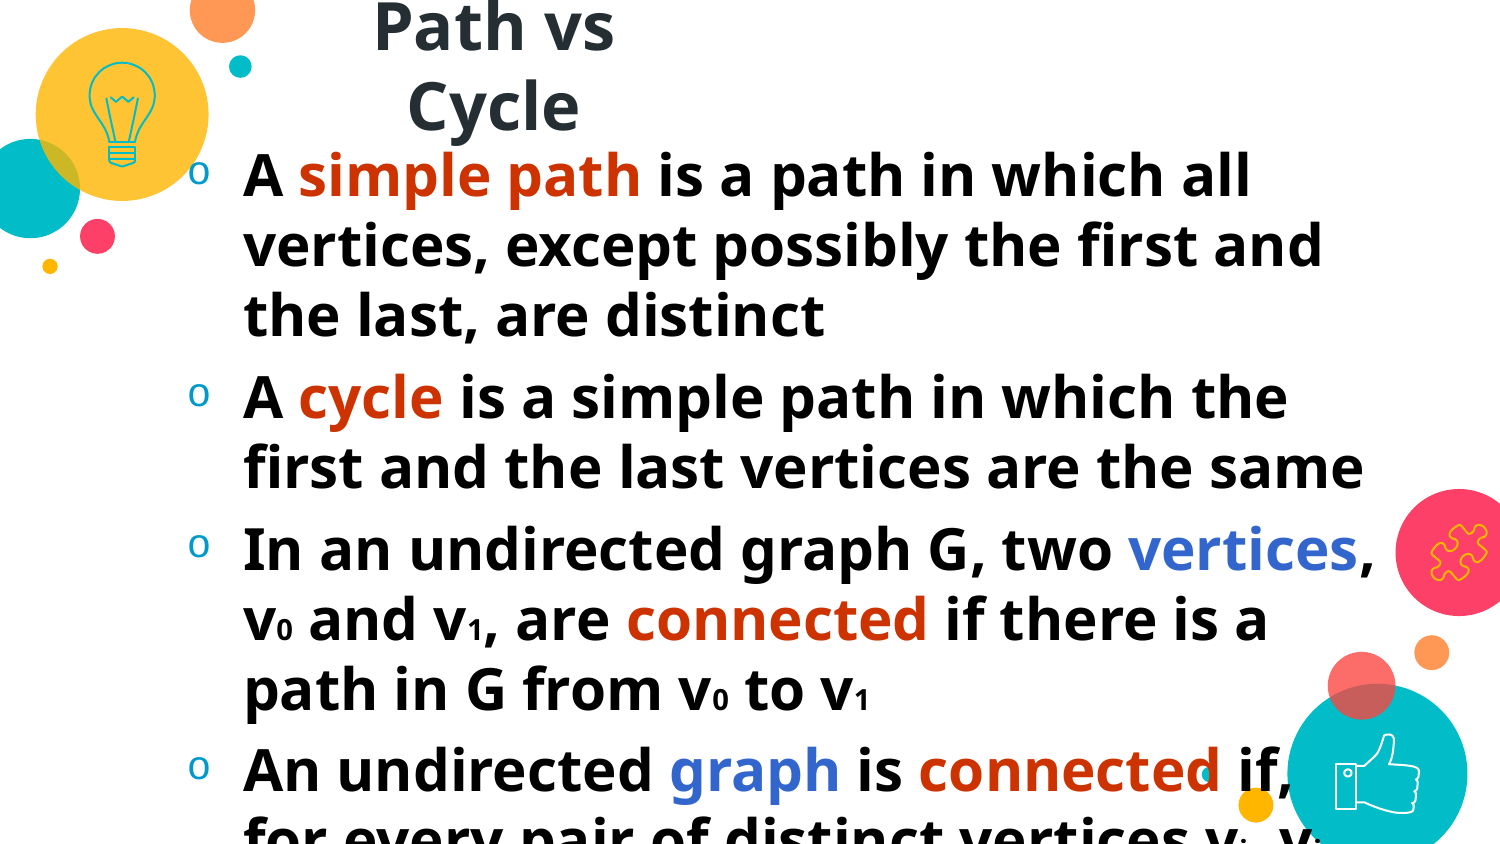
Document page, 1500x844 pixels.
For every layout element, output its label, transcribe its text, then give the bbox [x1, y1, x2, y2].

text_box A simple path is a path in which all vertices, except possibly the first and the last, are distinct A cycle is a simple path in which the first and the last vertices are the same In an undirected graph G, two vertices, v0 and v1, are connected if there is a path in G from v0 to v1 An undirected graph is connected if, for every pair of distinct vertices vi, vj, there is a path from vi to vj [175, 132, 1398, 753]
text_box Path vs Cycle [271, 24, 716, 104]
